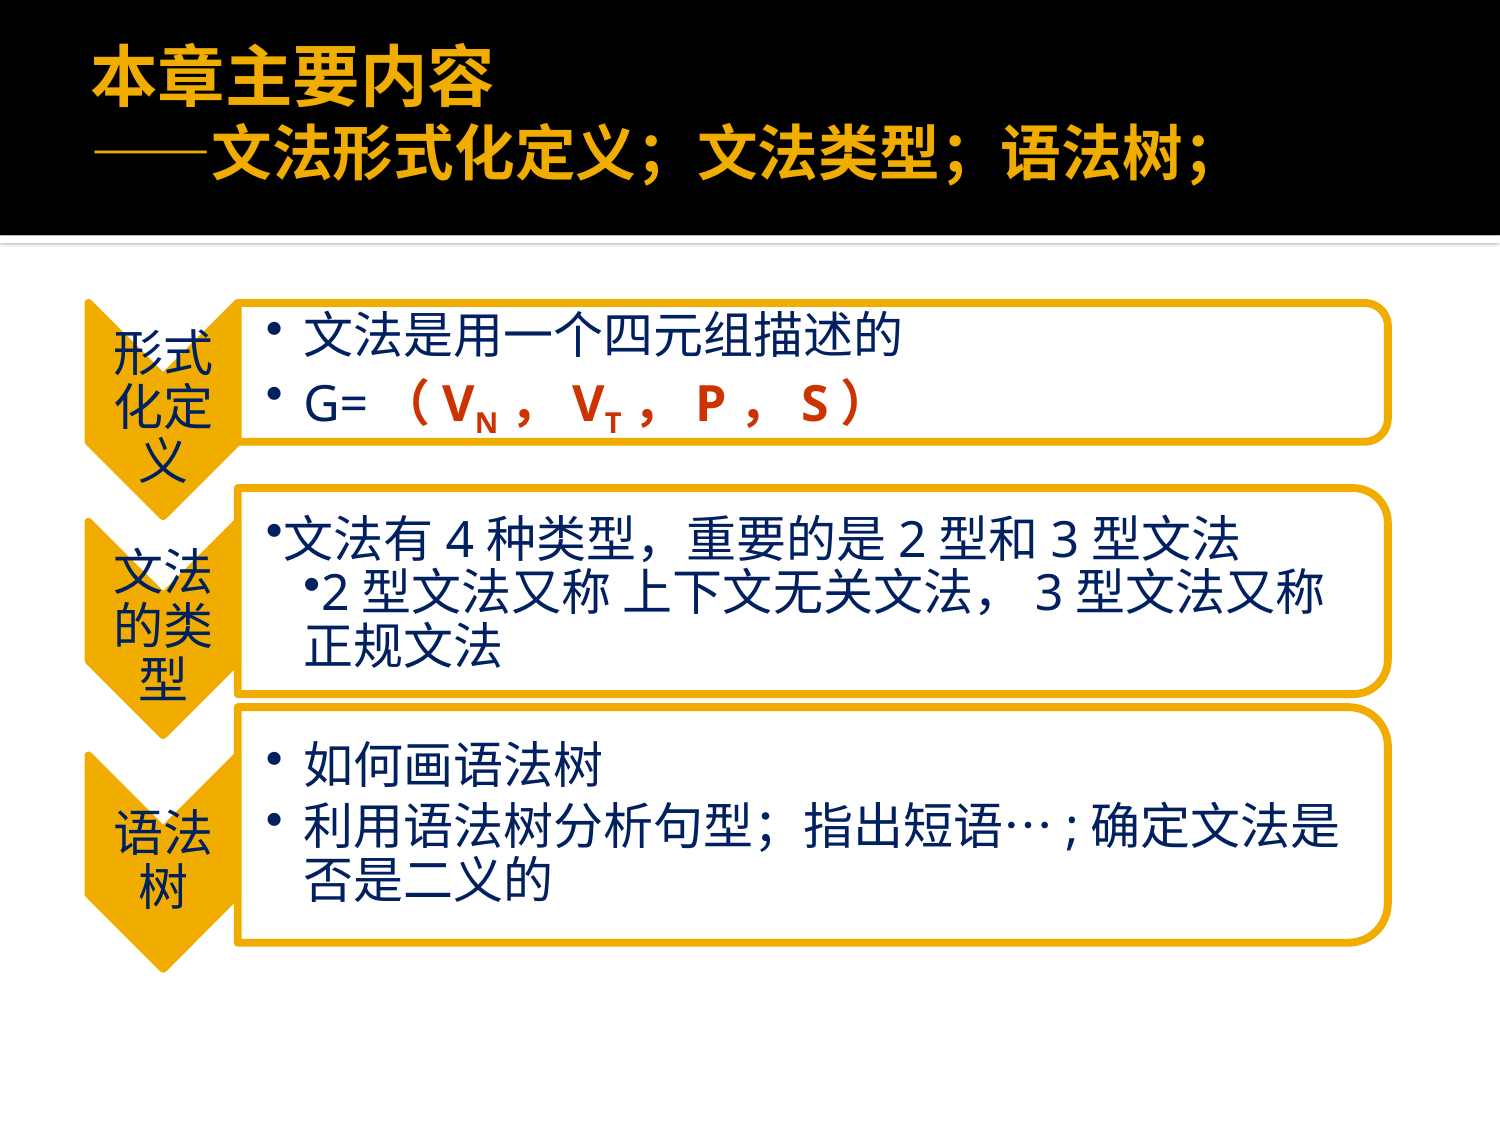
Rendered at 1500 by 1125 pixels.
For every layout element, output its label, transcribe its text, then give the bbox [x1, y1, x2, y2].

title 本章主要内容 ——文法形式化定义；文法类型；语法树； [75, 25, 1425, 197]
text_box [88, 302, 1388, 970]
